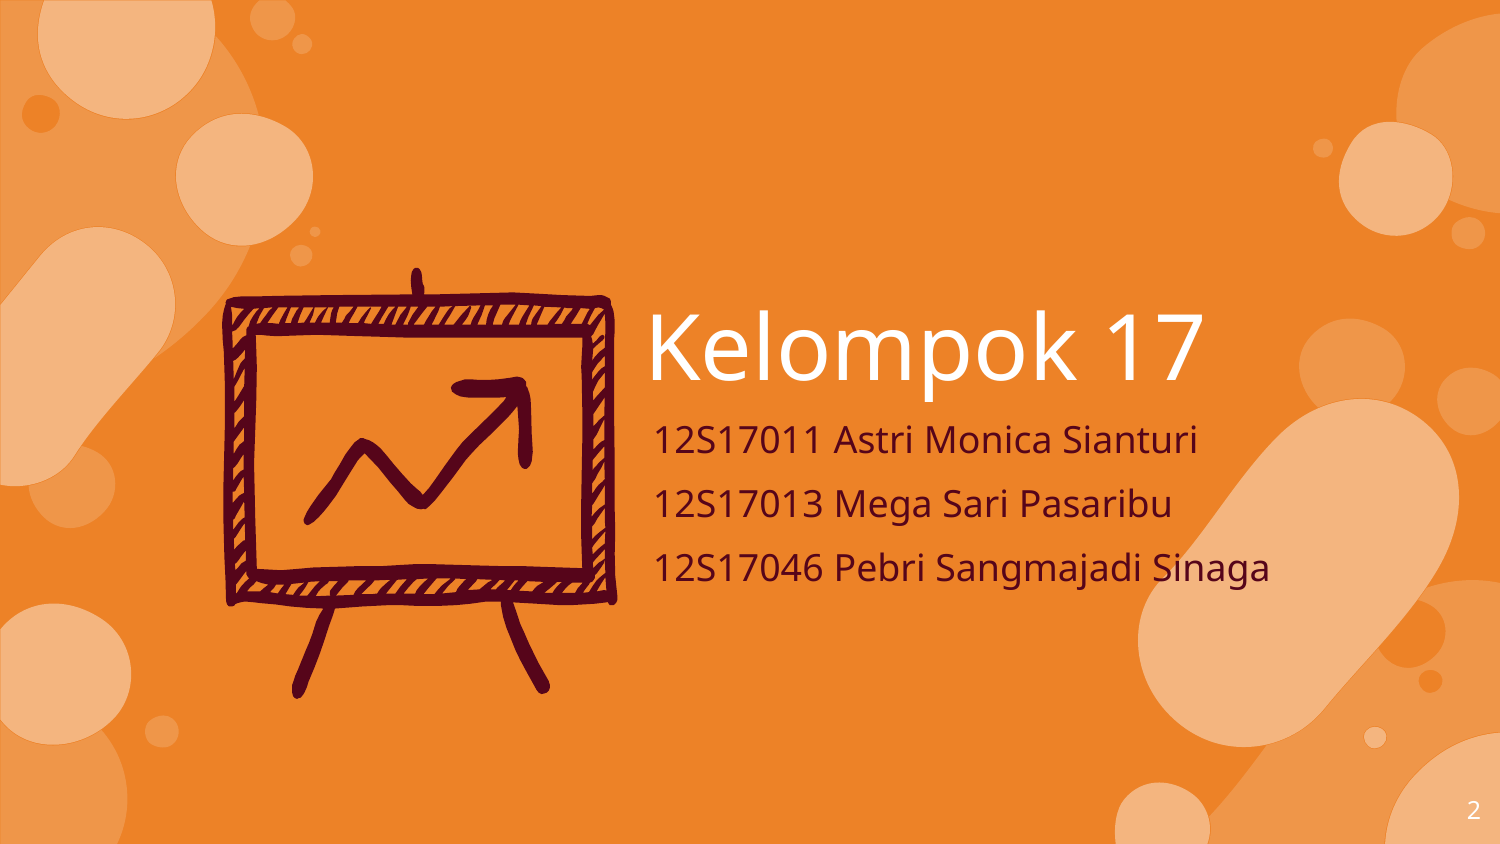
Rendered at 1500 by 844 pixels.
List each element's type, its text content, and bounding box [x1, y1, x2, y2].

text_box [222, 267, 618, 699]
title Kelompok 17 [644, 200, 1269, 401]
subtitle 12S17011 Astri Monica Sianturi 12S17013 Mega Sari Pasaribu 12S17046 Pebri Sangmajadi Sinaga [636, 409, 1331, 734]
slide_number 2 [1391, 779, 1482, 844]
